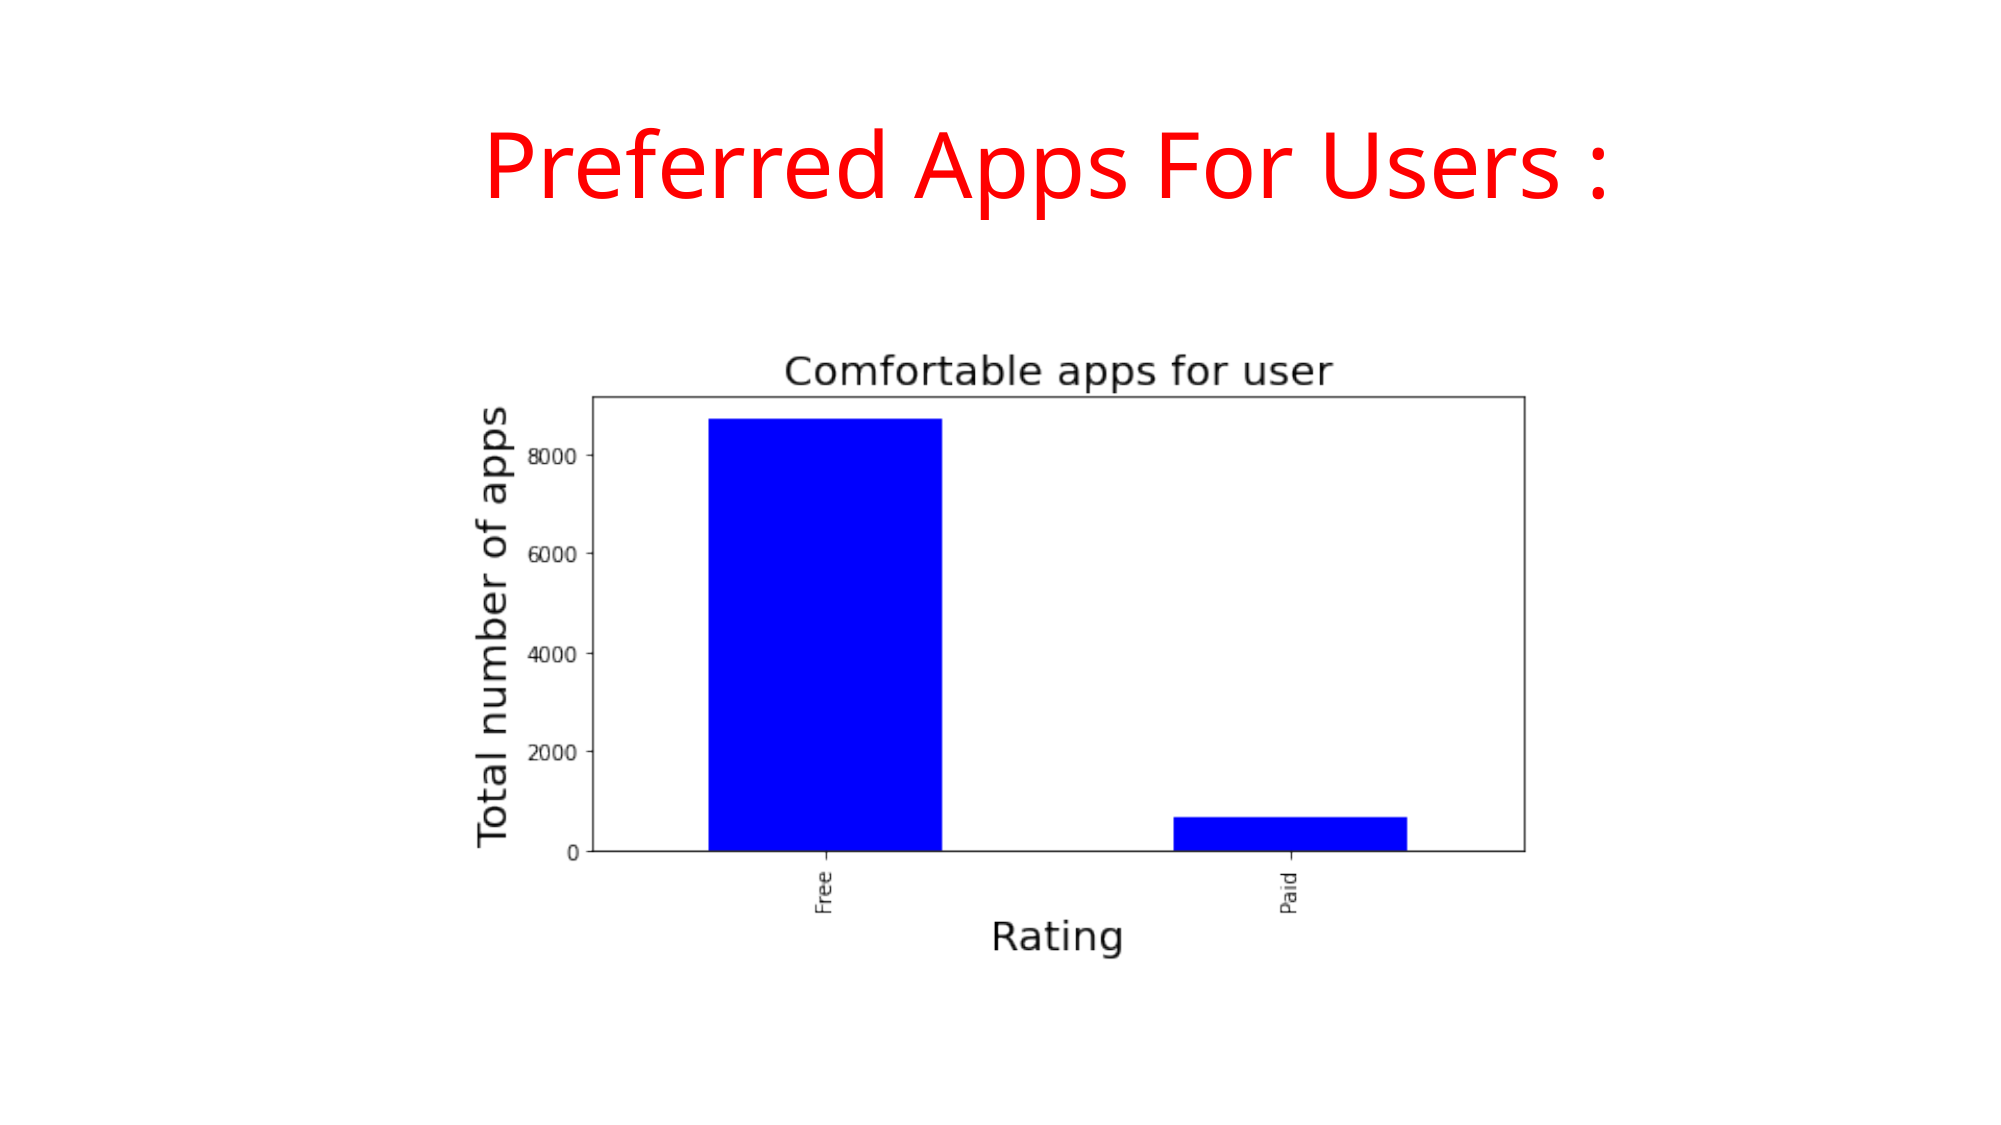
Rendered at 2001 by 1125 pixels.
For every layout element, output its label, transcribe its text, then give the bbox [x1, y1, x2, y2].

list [463, 340, 1537, 973]
title Preferred Apps For Users : [137, 59, 1863, 278]
